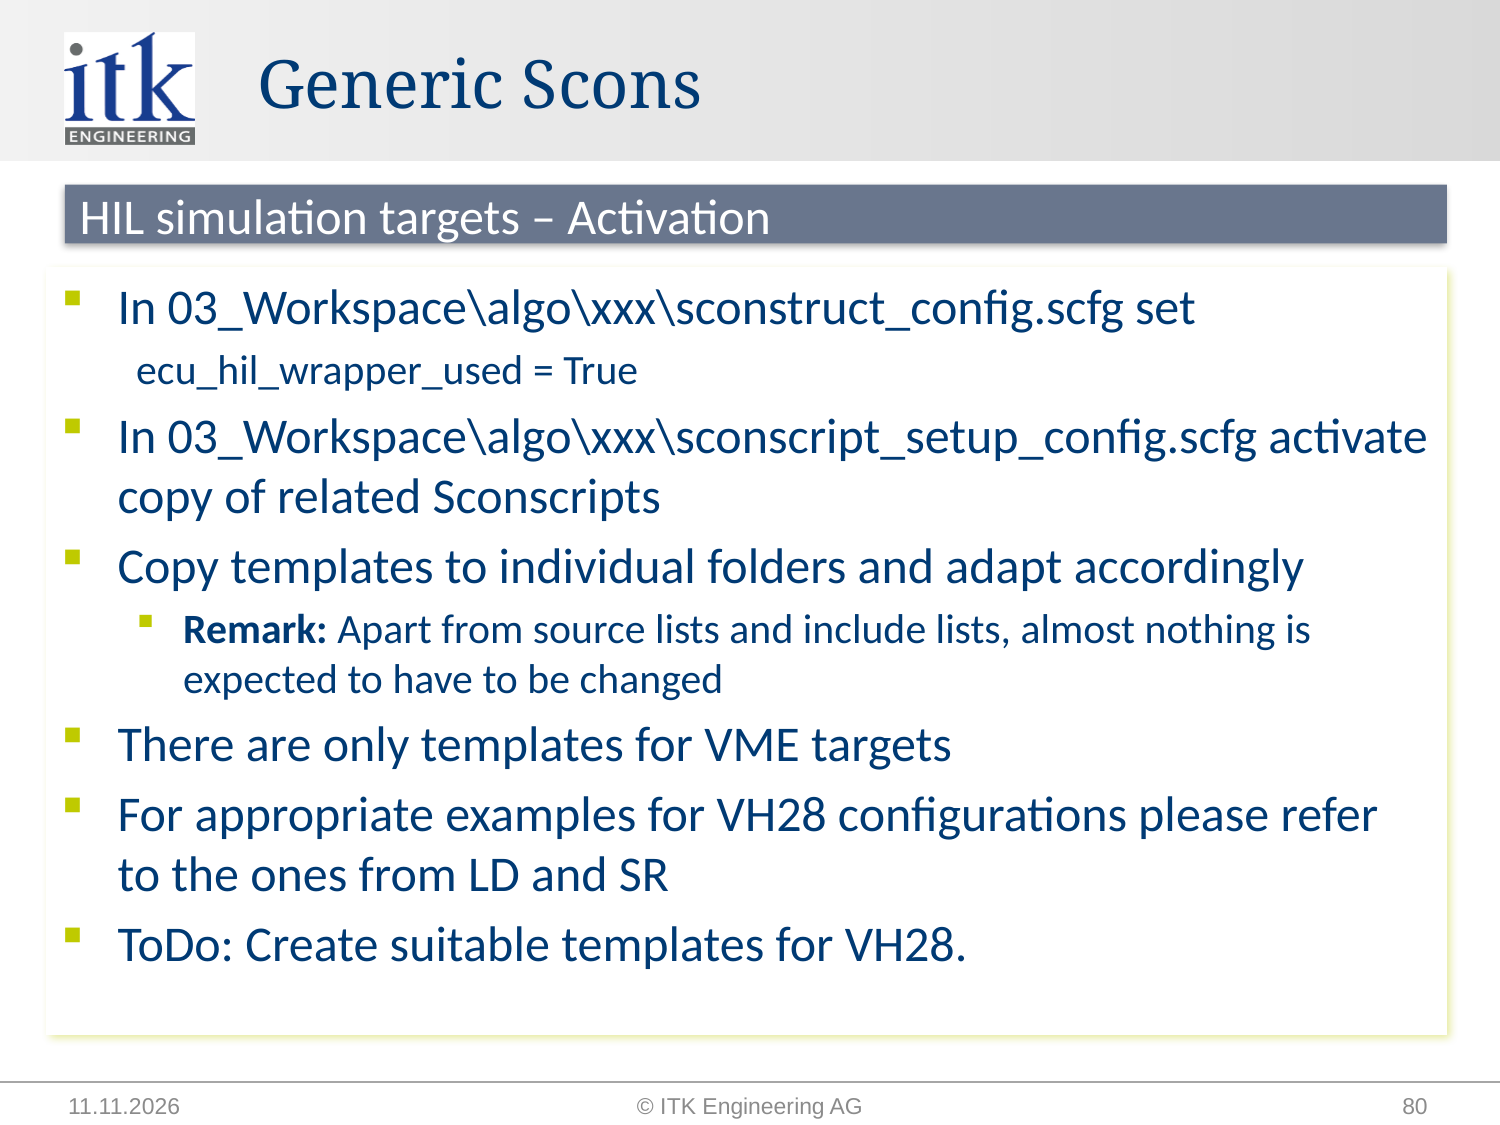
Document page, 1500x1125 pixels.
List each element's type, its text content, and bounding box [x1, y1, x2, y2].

footer © ITK Engineering AG [512, 1075, 988, 1125]
list In 03_Workspace\algo\xxx\sconstruct_config.scfg set ecu_hil_wrapper_used = True In 03_Workspace\algo\xxx\sconscript_setup_config.scfg activate copy of related Sconscripts Copy templates to individual folders and adapt accordingly Remark: Apart from source lists and include lists, almost nothing is expected to have to be changed There are only templates for VME targets For appropriate examples for VH28 configurations please refer to the ones from LD and SR ToDo: Create suitable templates for VH28. [46, 267, 1447, 1035]
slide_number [53, 1075, 404, 1125]
title Generic Scons [242, 18, 1447, 145]
list HIL simulation targets – Activation [63, 183, 1448, 245]
slide_number 80 [1092, 1075, 1443, 1125]
picture [64, 32, 195, 145]
